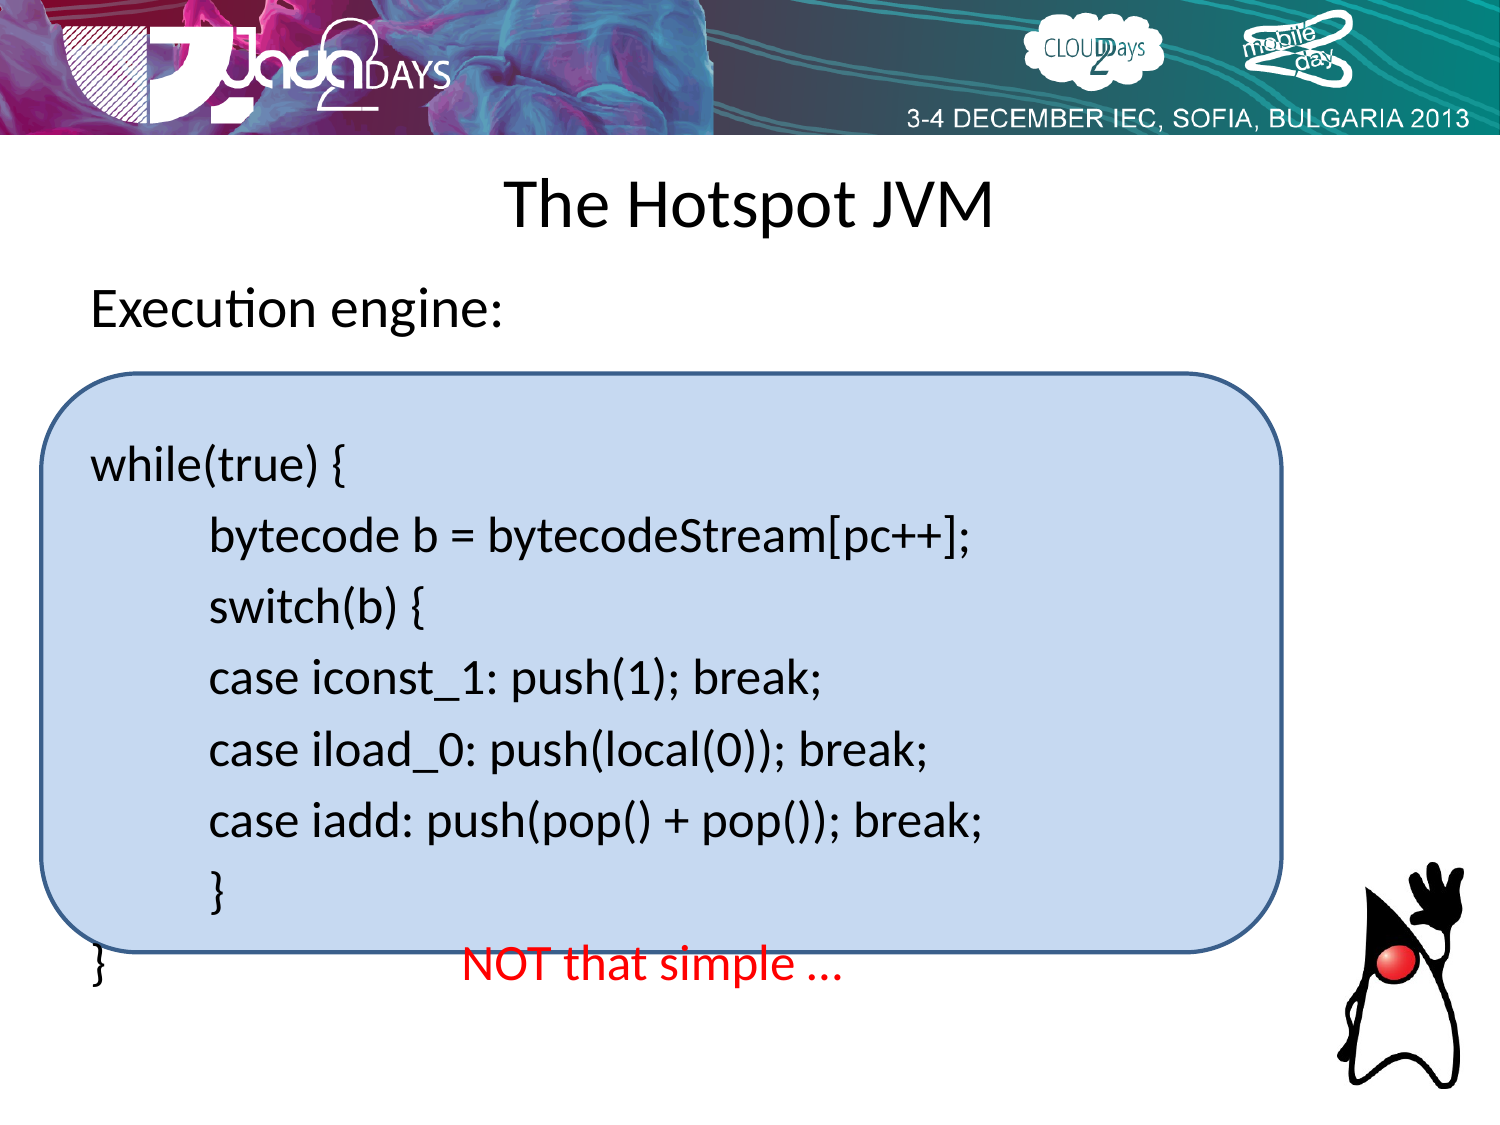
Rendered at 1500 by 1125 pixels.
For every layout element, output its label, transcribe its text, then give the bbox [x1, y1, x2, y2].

picture [1337, 862, 1464, 1089]
picture [0, 0, 1500, 135]
list Execution engine: while(true) { bytecode b = bytecodeStream[pc++]; switch(b) { case iconst_1: push(1); break; case iload_0: push(local(0)); break; case iadd: push(pop() + pop()); break; } } NOT that simple … [75, 262, 1425, 1005]
text_box [39, 393, 75, 932]
text_box The Hotspot JVM [50, 149, 1450, 250]
